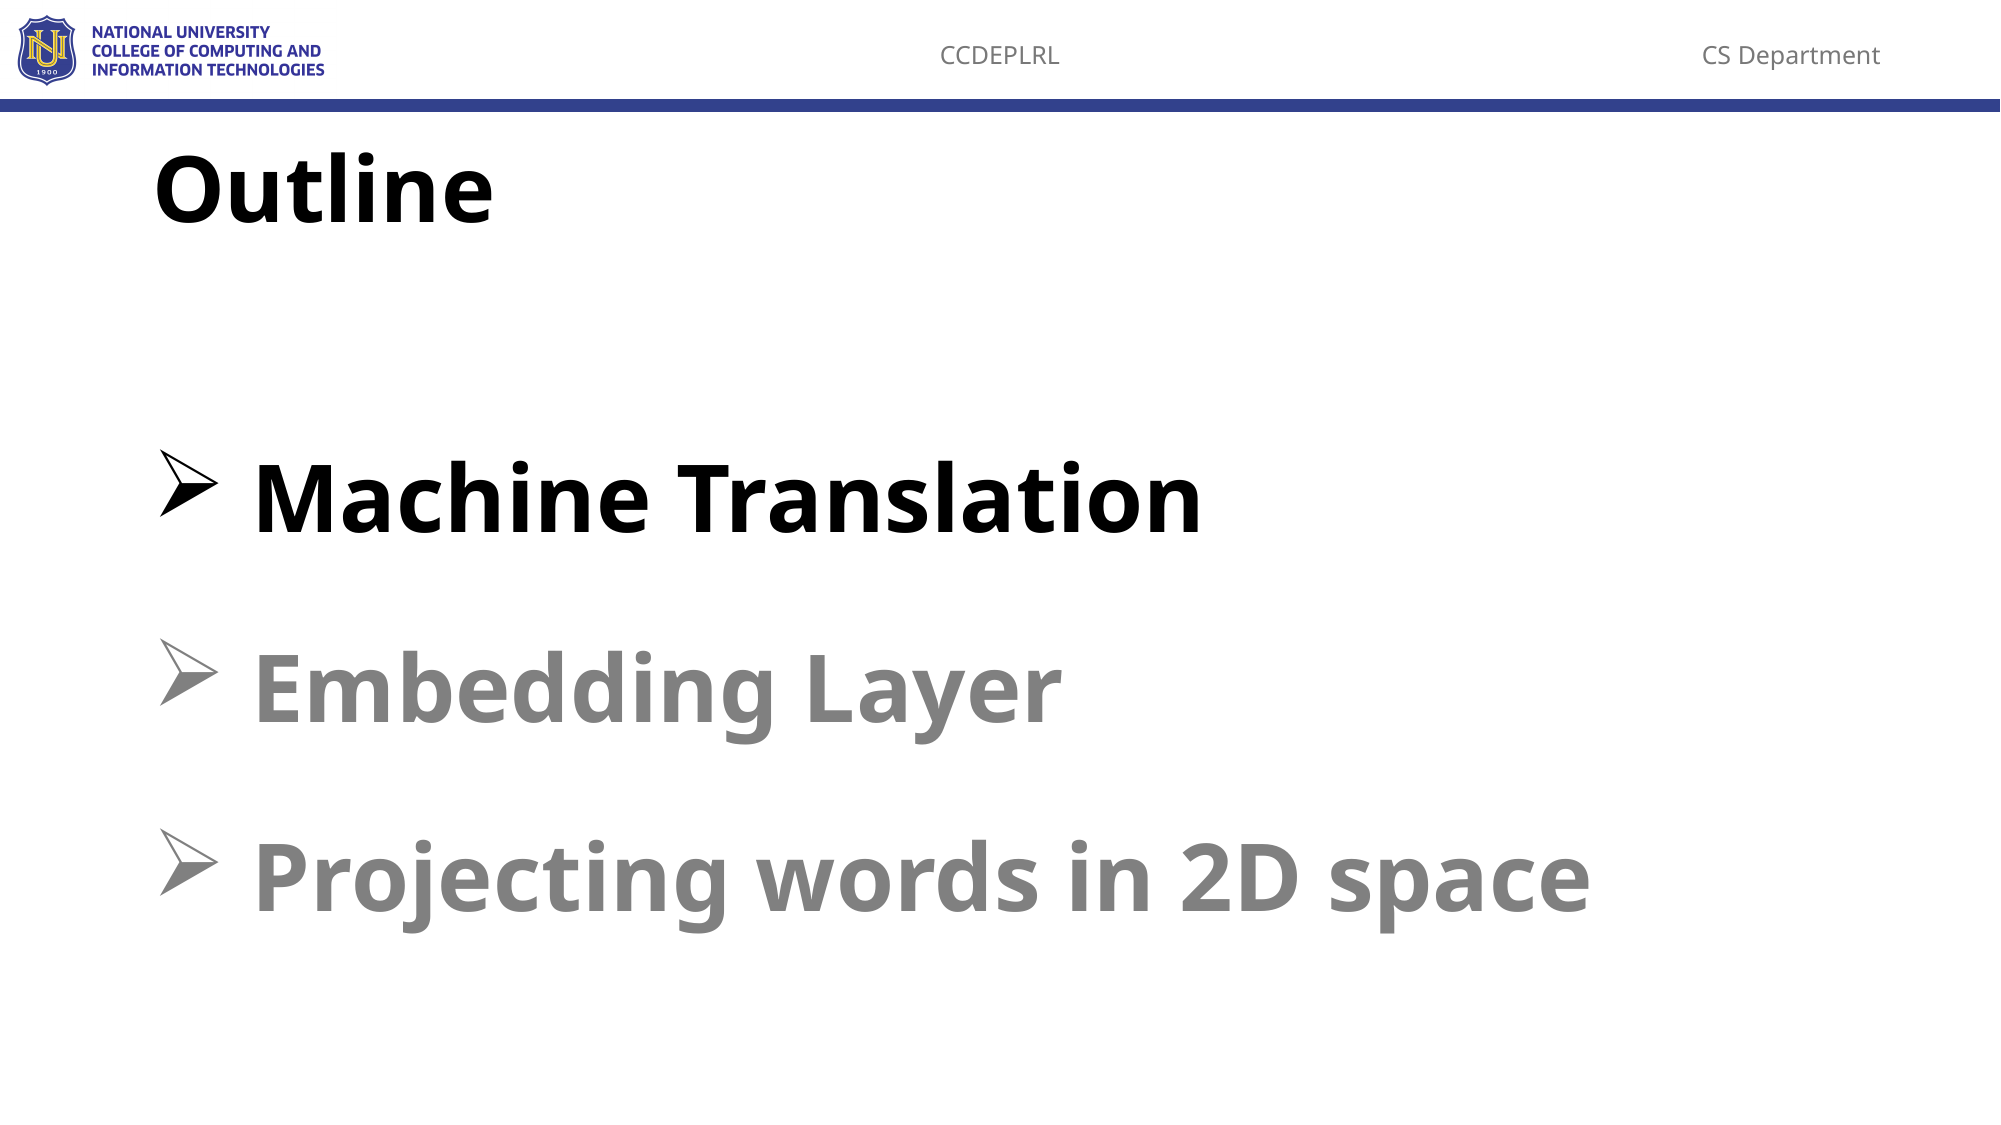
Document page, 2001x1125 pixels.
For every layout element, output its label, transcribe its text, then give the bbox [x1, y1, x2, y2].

picture [0, 0, 337, 99]
text_box Outline [137, 135, 1863, 353]
text_box Machine Translation Embedding Layer Projecting words in 2D space [137, 375, 1863, 1089]
